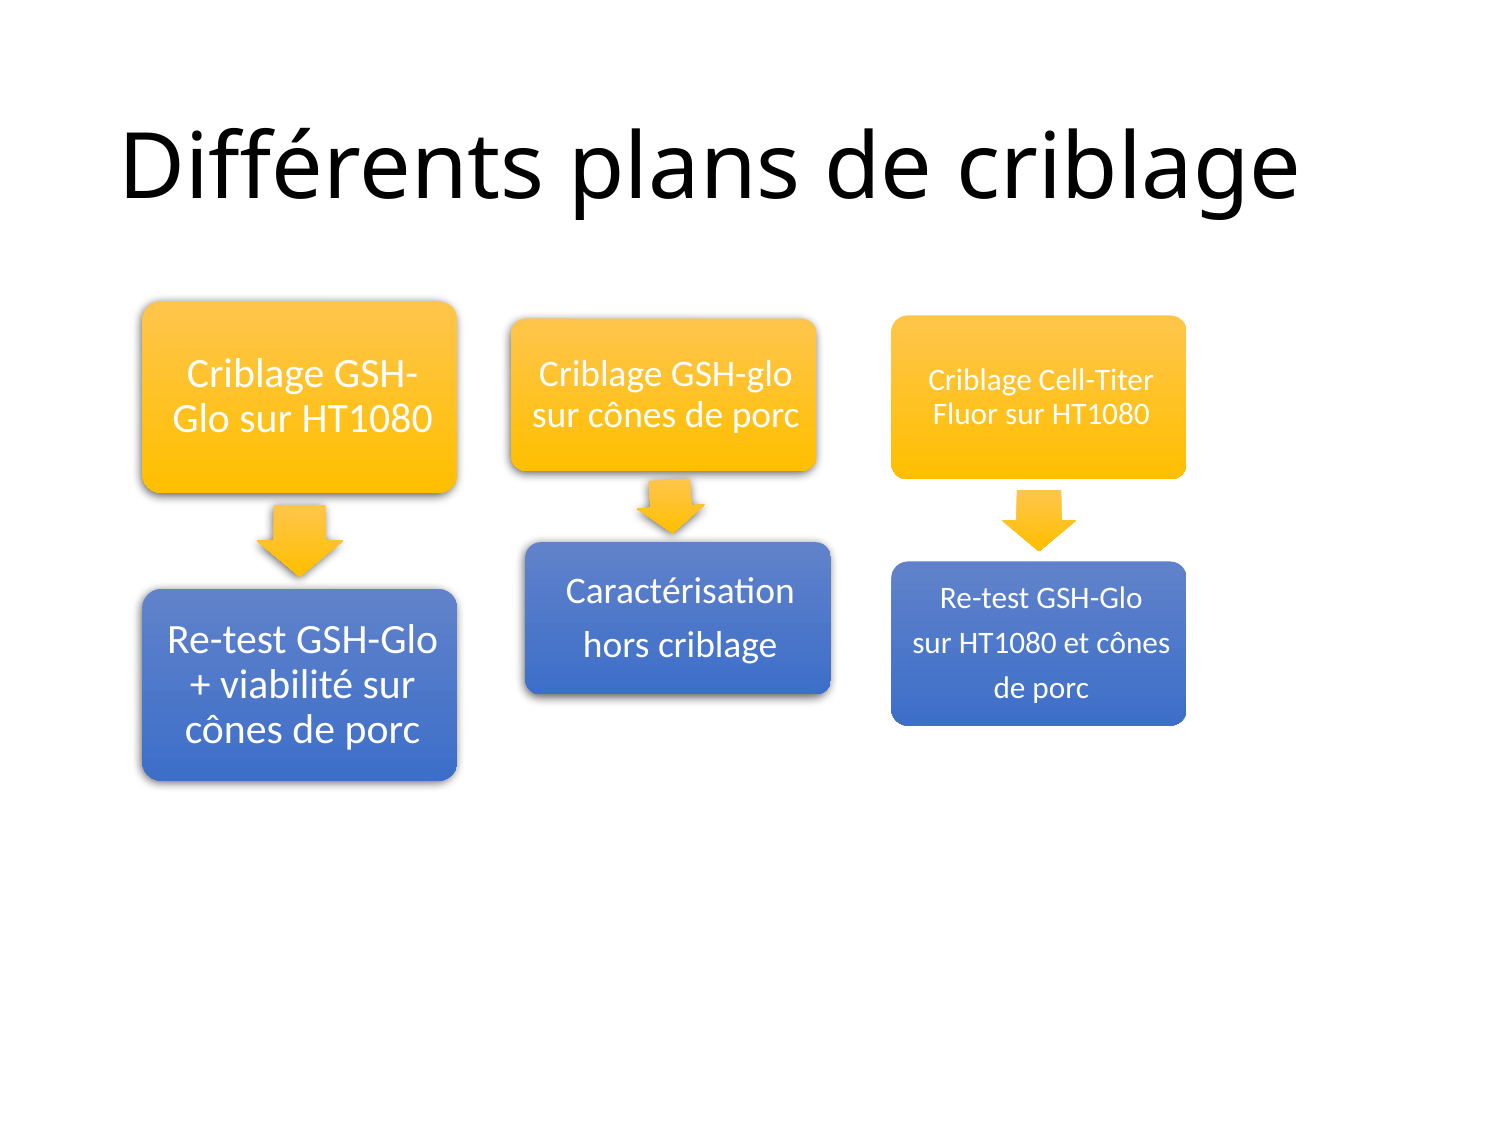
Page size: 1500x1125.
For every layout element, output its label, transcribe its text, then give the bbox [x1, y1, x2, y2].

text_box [142, 300, 458, 781]
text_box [479, 313, 877, 695]
title Différents plans de criblage [103, 59, 1397, 278]
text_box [818, 315, 1260, 726]
